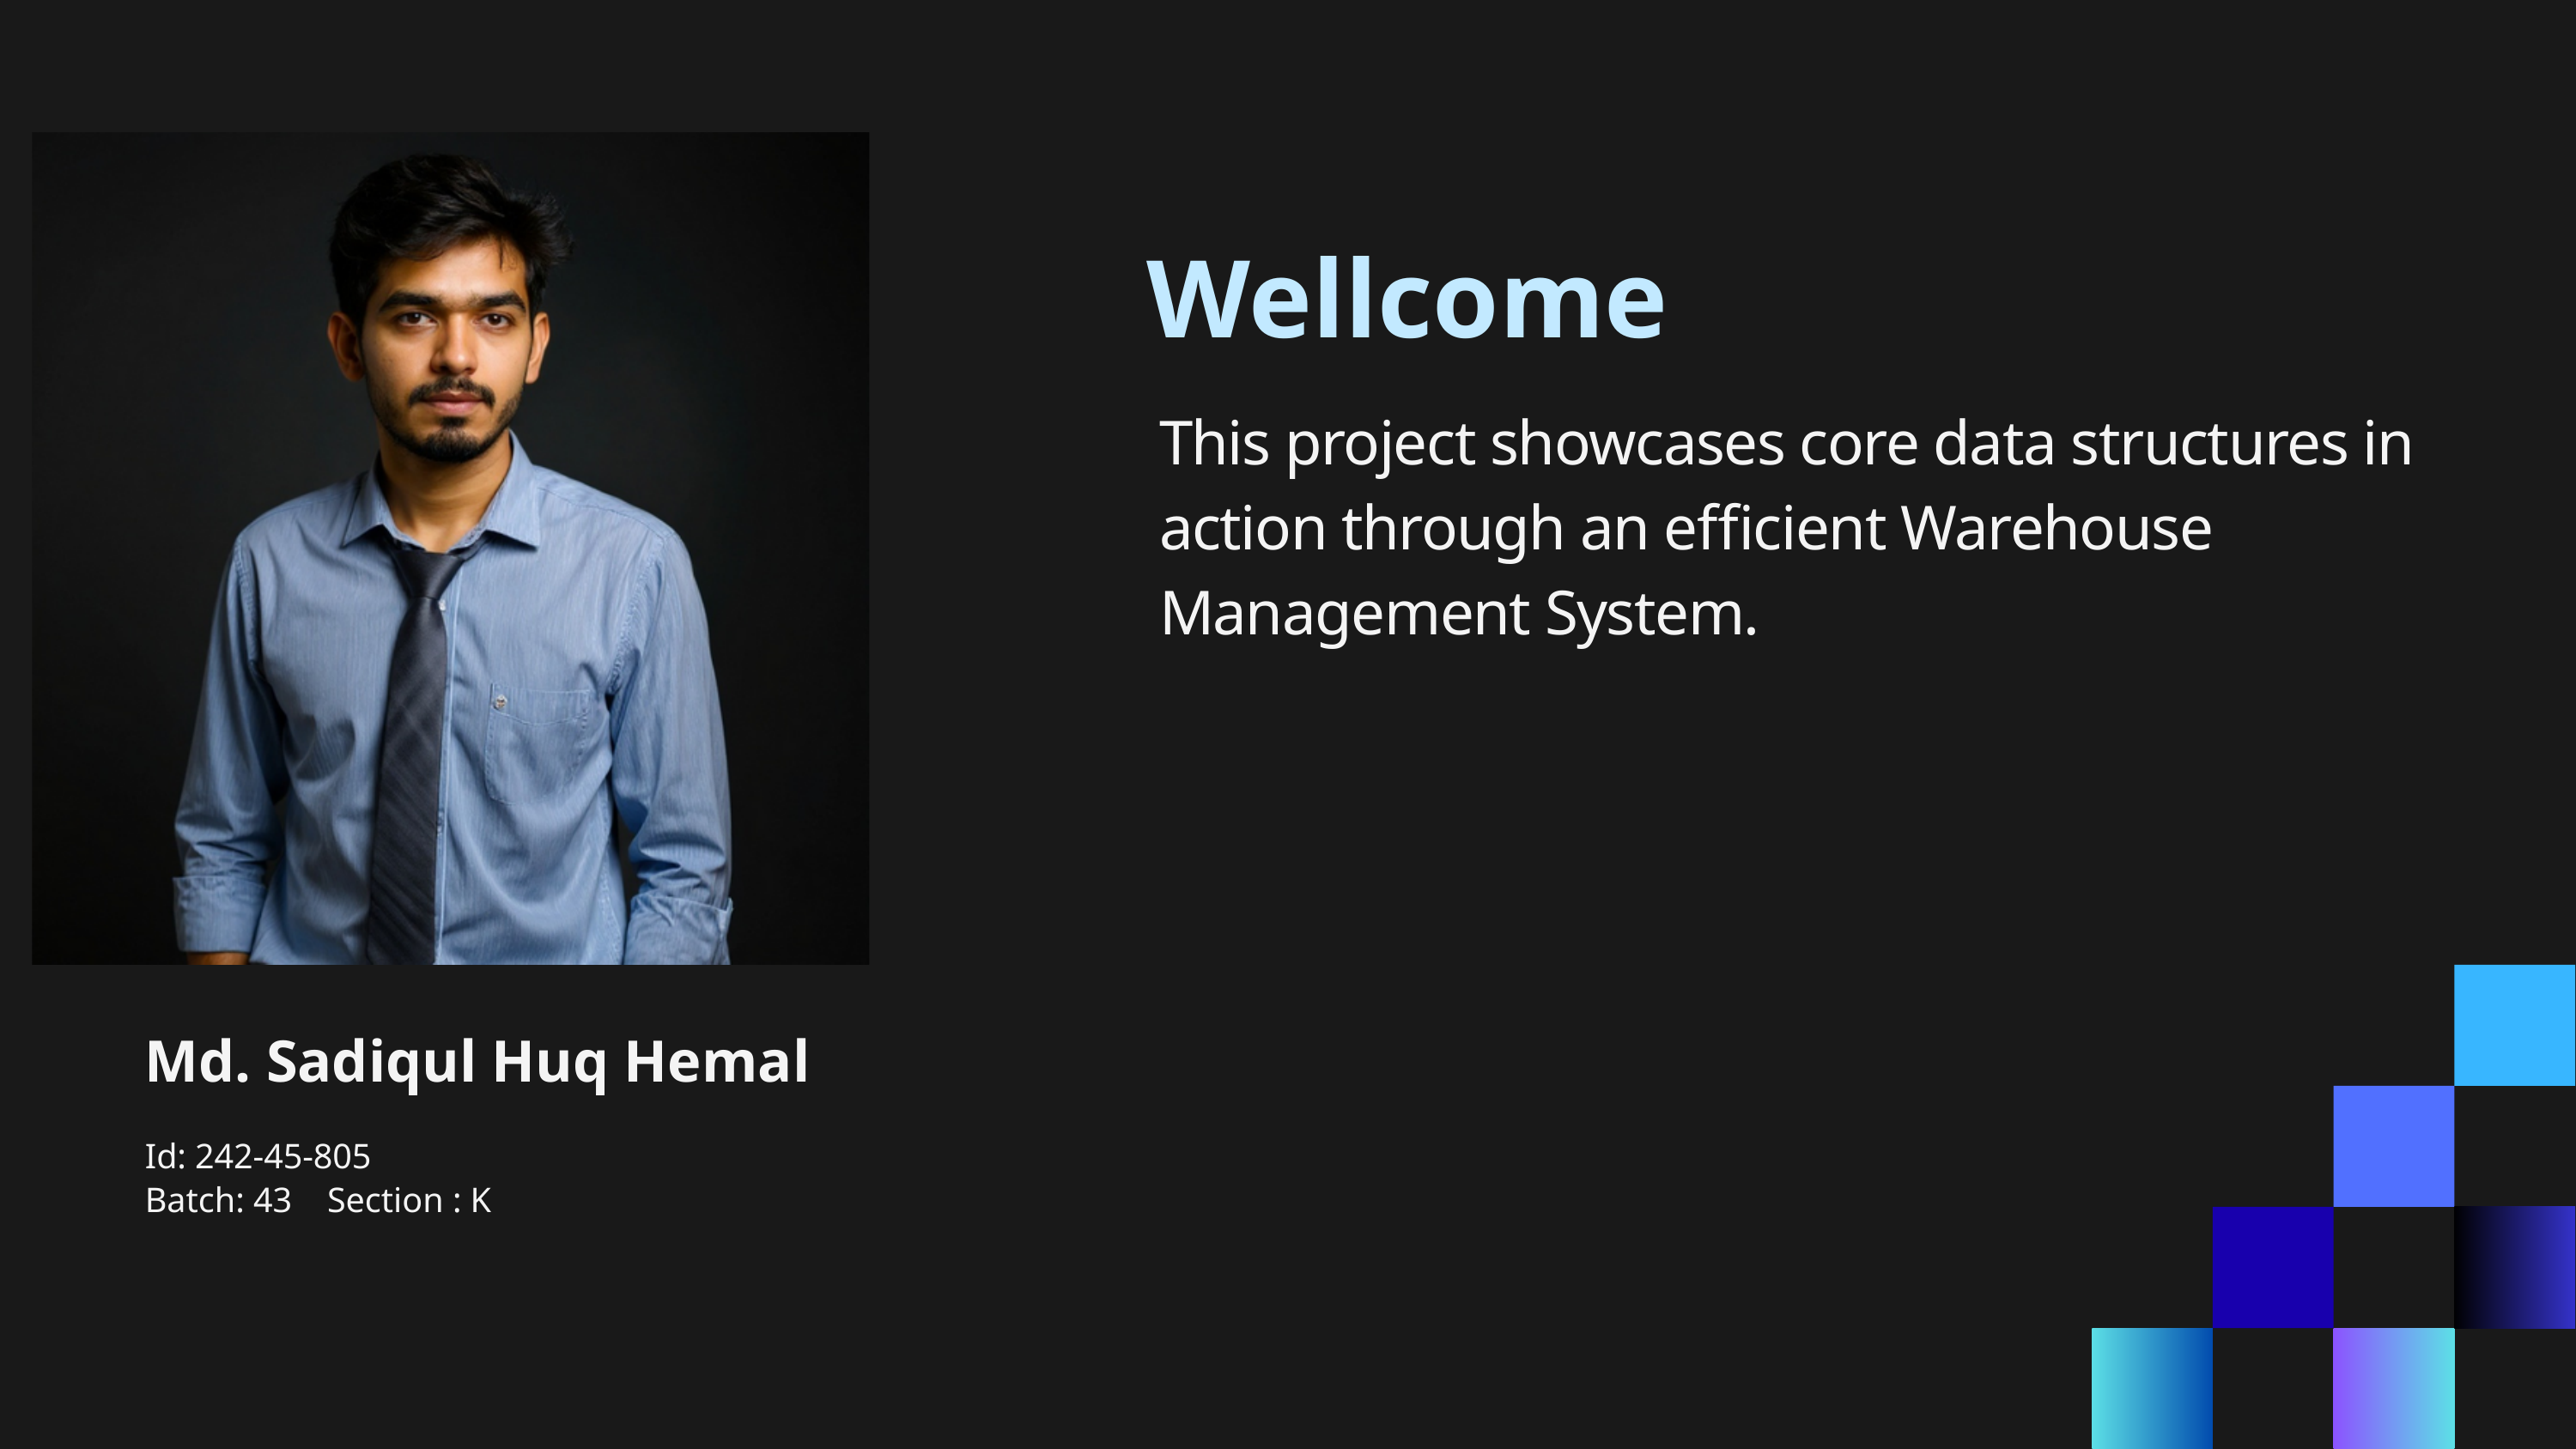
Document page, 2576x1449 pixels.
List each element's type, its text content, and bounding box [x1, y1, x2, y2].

text_box [2212, 1206, 2334, 1329]
text_box [2333, 1328, 2455, 1449]
text_box [2454, 964, 2576, 1086]
text_box [2454, 1206, 2576, 1329]
text_box [2333, 1085, 2455, 1207]
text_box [32, 131, 870, 965]
text_box [2092, 1328, 2213, 1449]
text_box This project showcases core data structures in action through an efficient Warehouse Management System. [1159, 391, 2576, 647]
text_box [144, 1025, 906, 1218]
text_box Wellcome [1138, 209, 1706, 360]
